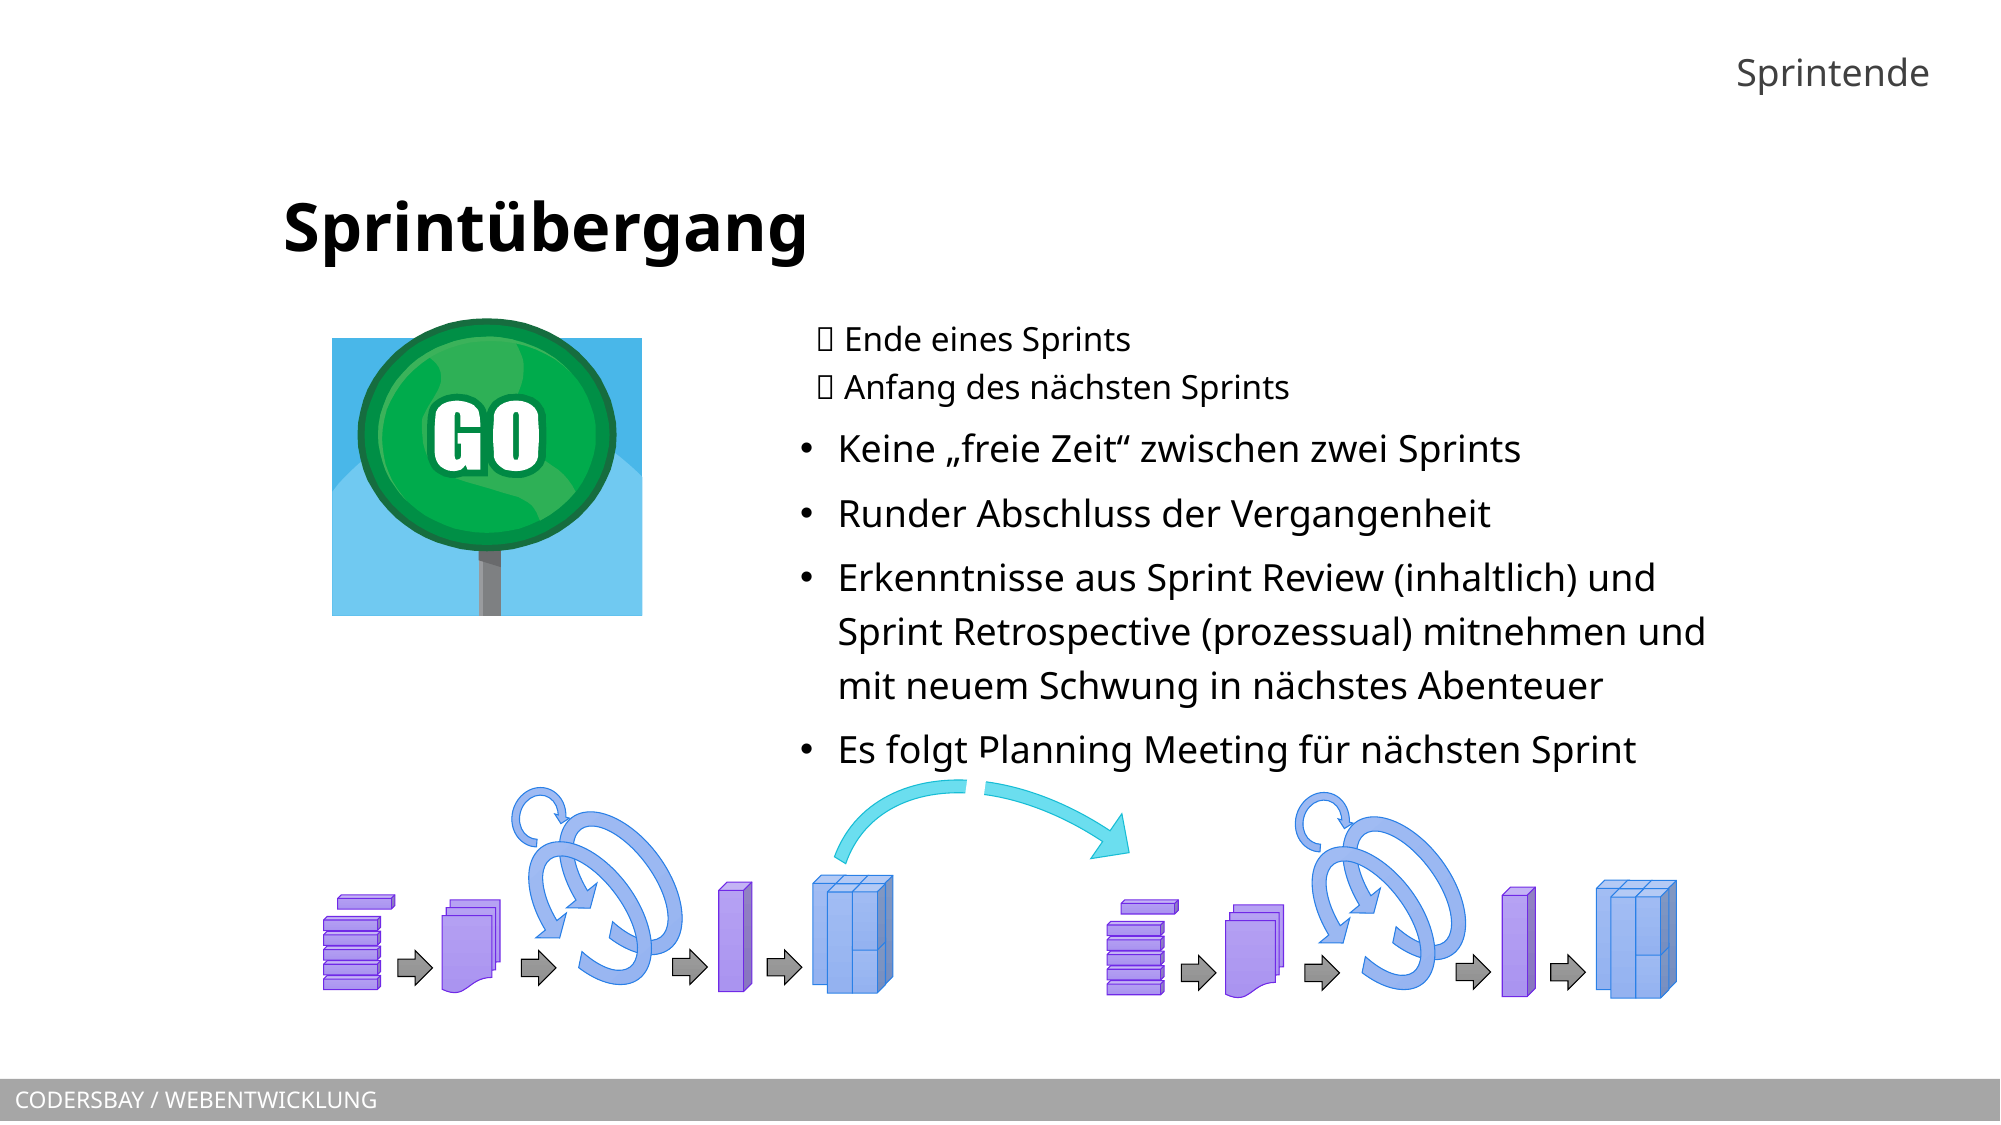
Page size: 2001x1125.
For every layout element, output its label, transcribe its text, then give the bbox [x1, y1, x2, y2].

title Sprintübergang [268, 112, 1732, 338]
list  Ende eines Sprints  Anfang des nächsten Sprints Keine „freie Zeit“ zwischen zwei Sprints Runder Abschluss der Vergangenheit Erkenntnisse aus Sprint Review (inhaltlich) und Sprint Retrospective (prozessual) mitnehmen und mit neuem Schwung in nächstes Abenteuer Es folgt Planning Meeting für nächsten Sprint [740, 302, 1756, 1083]
picture [332, 318, 643, 616]
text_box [323, 756, 1677, 1125]
list Sprintende [680, 0, 1931, 94]
